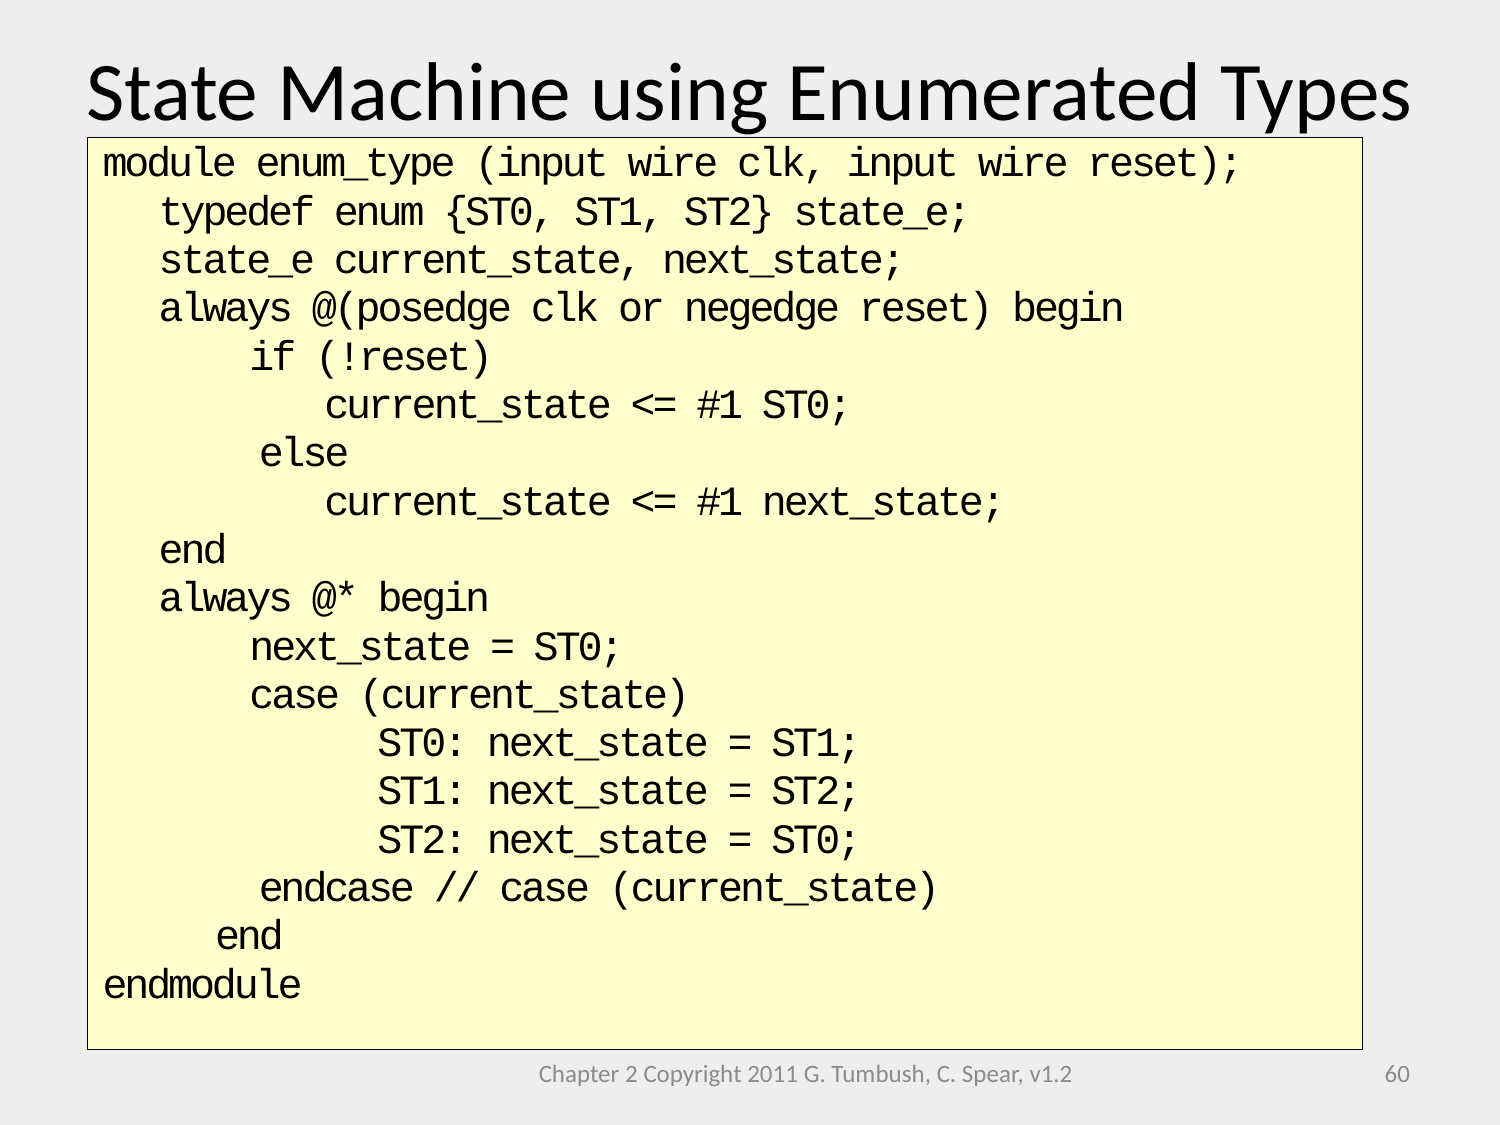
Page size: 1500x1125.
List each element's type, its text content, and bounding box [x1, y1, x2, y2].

footer Chapter 2 Copyright 2011 G. Tumbush, C. Spear, v1.2 [512, 1042, 1100, 1103]
title State Machine using Enumerated Types [0, 0, 1500, 175]
list module enum_type (input wire clk, input wire reset); typedef enum {ST0, ST1, ST2} state_e; state_e current_state, next_state; always @(posedge clk or negedge reset) begin if (!reset) current_state <= #1 ST0; else current_state <= #1 next_state; end always @* begin next_state = ST0; case (current_state) ST0: next_state = ST1; ST1: next_state = ST2; ST2: next_state = ST0; endcase // case (current_state) end endmodule [87, 137, 1363, 1050]
slide_number 60 [1100, 1042, 1425, 1103]
